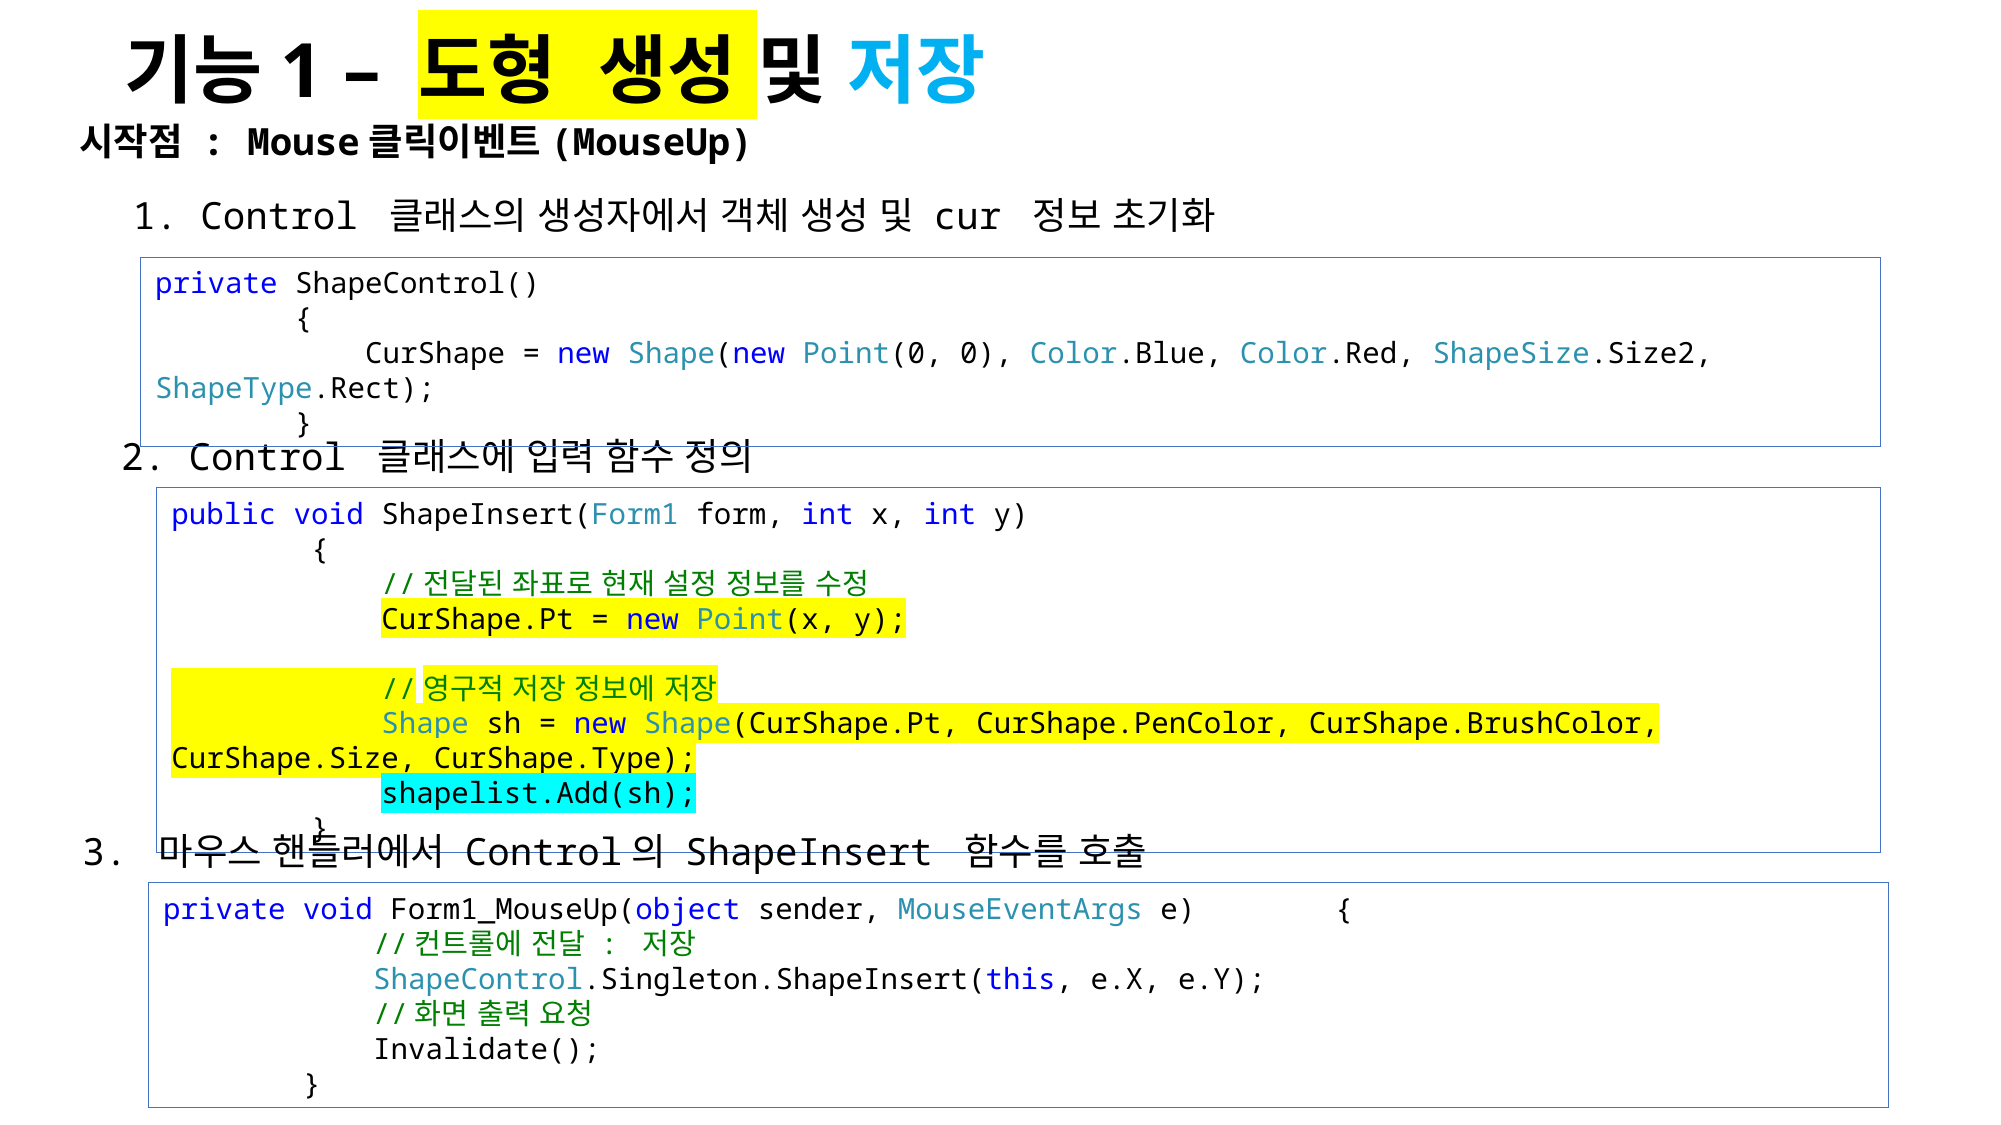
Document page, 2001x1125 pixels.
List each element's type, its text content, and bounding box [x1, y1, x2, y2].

text_box 3. 마우스 핸들러에서 Control의 ShapeInsert 함수를 호출 [67, 820, 1162, 926]
text_box 1. Control 클래스의 생성자에서 객체 생성 및 cur 정보 초기화 [118, 184, 1231, 245]
text_box 2. Control 클래스에 입력 함수 정의 [106, 425, 770, 531]
text_box public void ShapeInsert(Form1 form, int x, int y) { //전달된 좌표로 현재 설정 정보를 수정 CurShape.Pt = new Point(x, y); //영구적 저장 정보에 저장 Shape sh = new Shape(CurShape.Pt, CurShape.PenColor, CurShape.BrushColor, CurShape.Size, CurShape.Type); shapelist.Add(sh); } [156, 487, 1881, 853]
text_box private void Form1_MouseUp(object sender, MouseEventArgs e) { //컨트롤에 전달 : 저장 ShapeControl.Singleton.ShapeInsert(this, e.X, e.Y); //화면 출력 요청 Invalidate(); } [148, 882, 1889, 1108]
text_box 시작점 : Mouse클릭이벤트(MouseUp) [64, 110, 1974, 171]
text_box private ShapeControl() { CurShape = new Shape(new Point(0, 0), Color.Blue, Color.Red, ShapeSize.Size2, ShapeType.Rect); } [140, 257, 1881, 447]
text_box 기능1 – 도형 생성 및 저장 [110, 15, 1001, 110]
